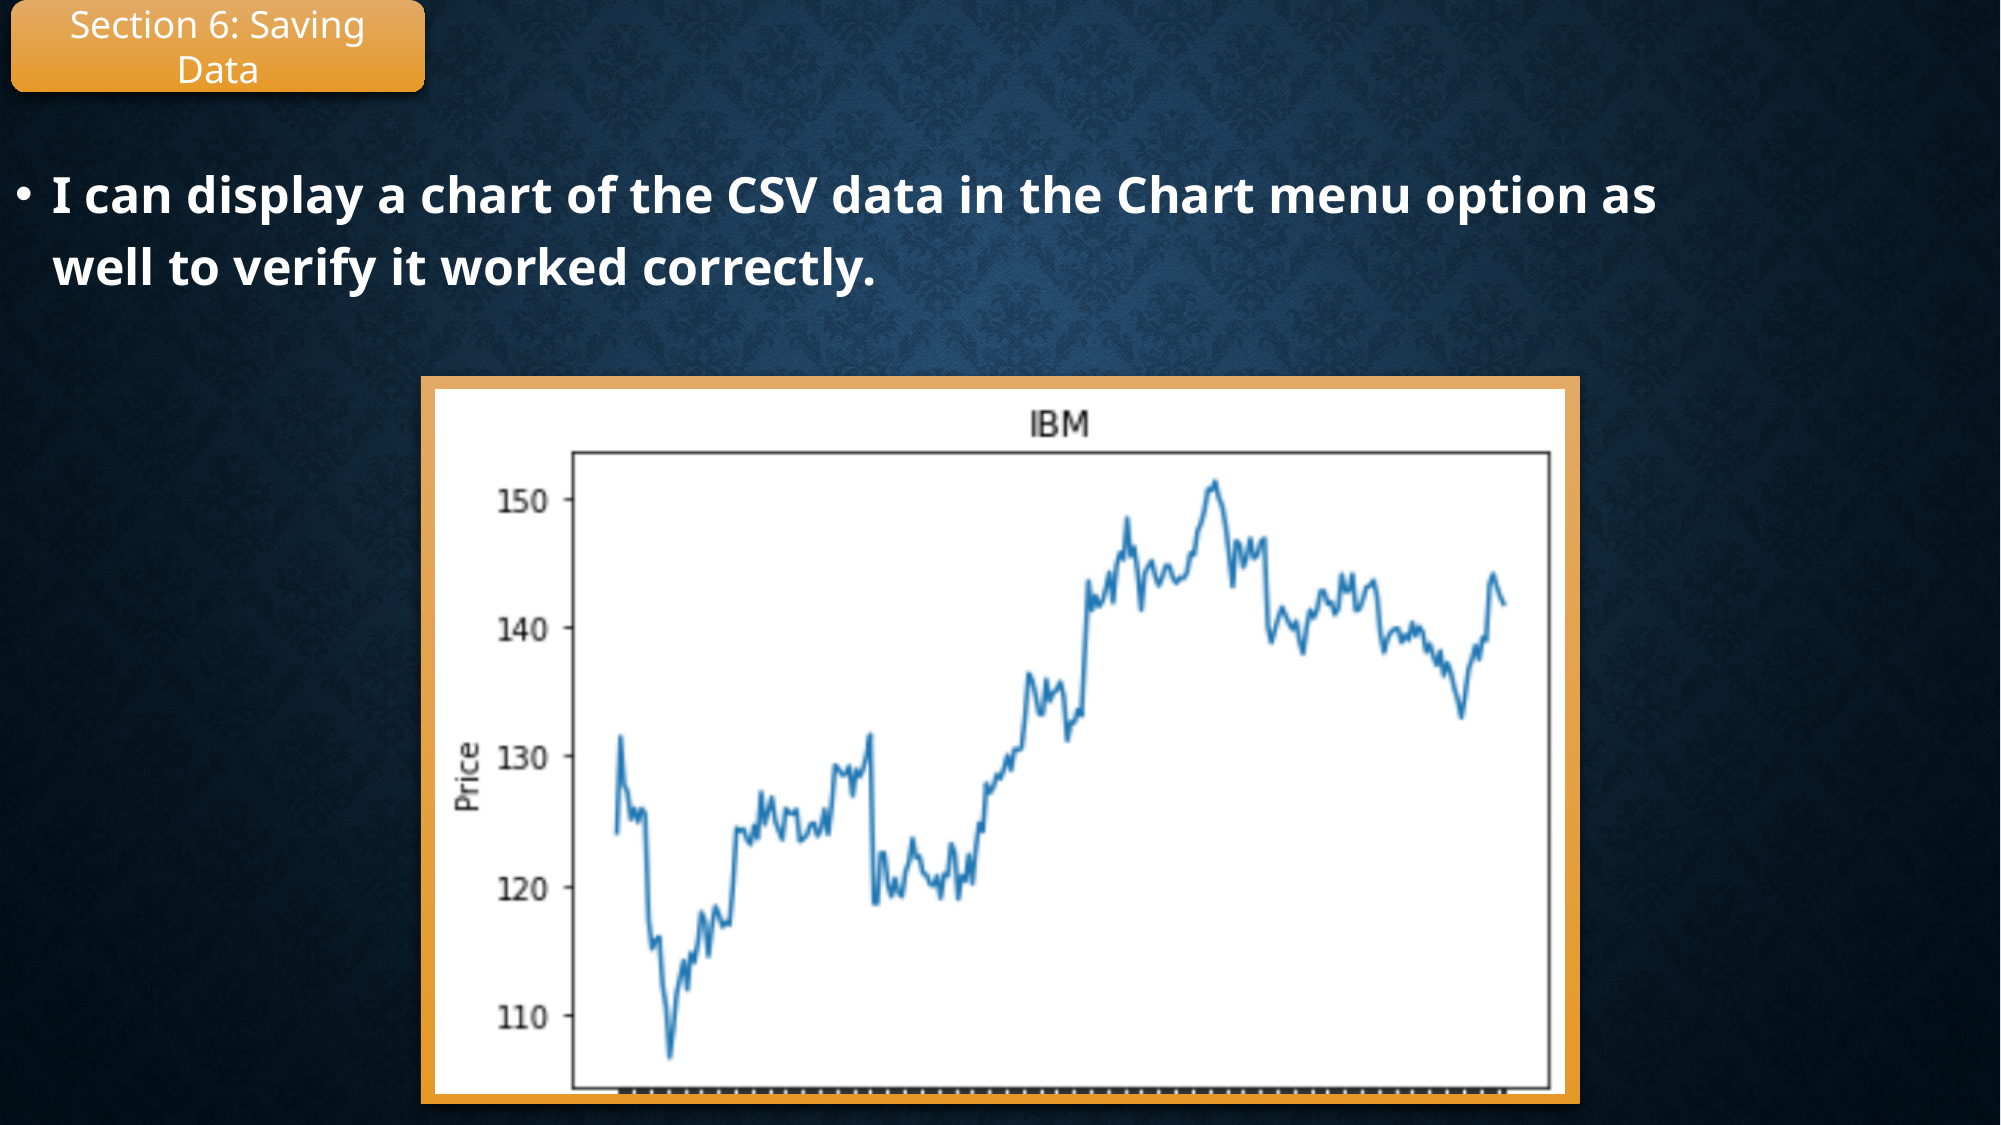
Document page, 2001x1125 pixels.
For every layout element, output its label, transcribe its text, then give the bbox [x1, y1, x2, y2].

list I can display a chart of the CSV data in the Chart menu option as well to verify it worked correctly. [0, 143, 1713, 331]
text_box [420, 376, 1580, 1104]
text_box Section 6: Saving Data [11, 0, 426, 93]
picture [434, 389, 1566, 1095]
